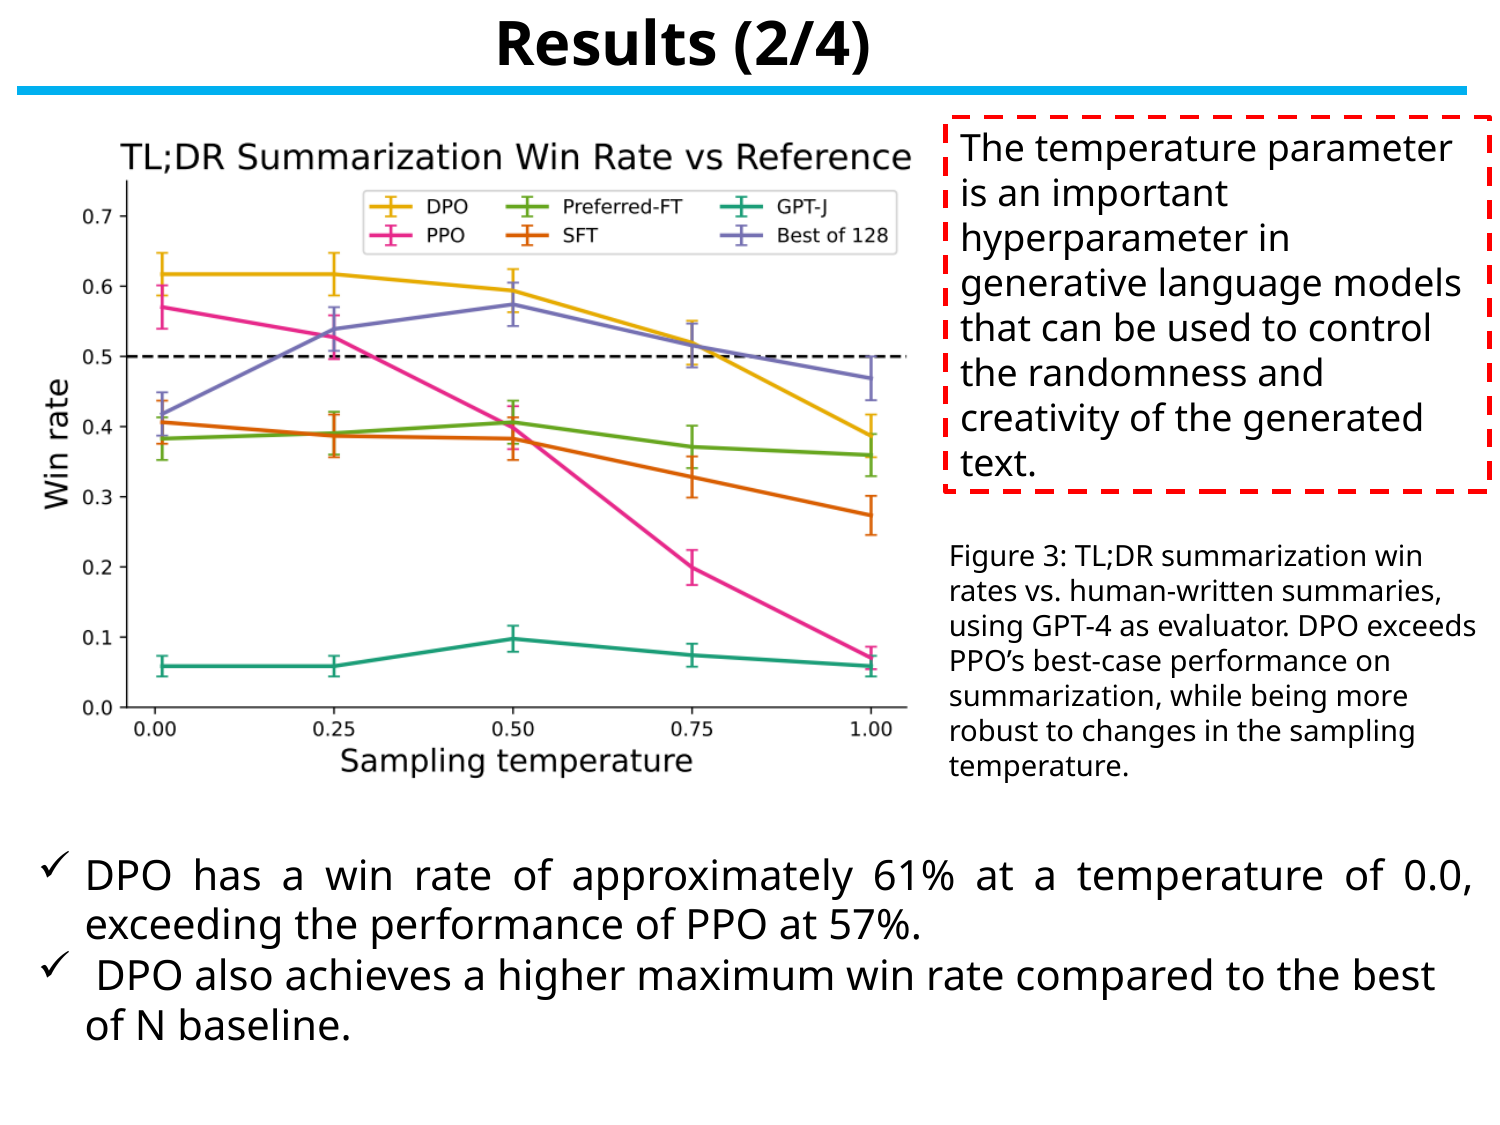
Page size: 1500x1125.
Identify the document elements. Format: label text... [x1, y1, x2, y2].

text_box DPO has a win rate of approximately 61% at a temperature of 0.0, exceeding the performance of PPO at 57%. DPO also achieves a higher maximum win rate compared to the best of N baseline. [22, 840, 1490, 1106]
picture [22, 116, 925, 793]
text_box Figure 3: TL;DR summarization win rates vs. human-written summaries, using GPT-4 as evaluator. DPO exceeds PPO’s best-case performance on summarization, while being more robust to changes in the sampling temperature. [933, 530, 1500, 825]
text_box The temperature parameter is an important hyperparameter in generative language models that can be used to control the randomness and creativity of the generated text. [945, 116, 1490, 492]
text_box [17, 86, 1467, 95]
title Results (2/4) [35, 4, 1330, 86]
